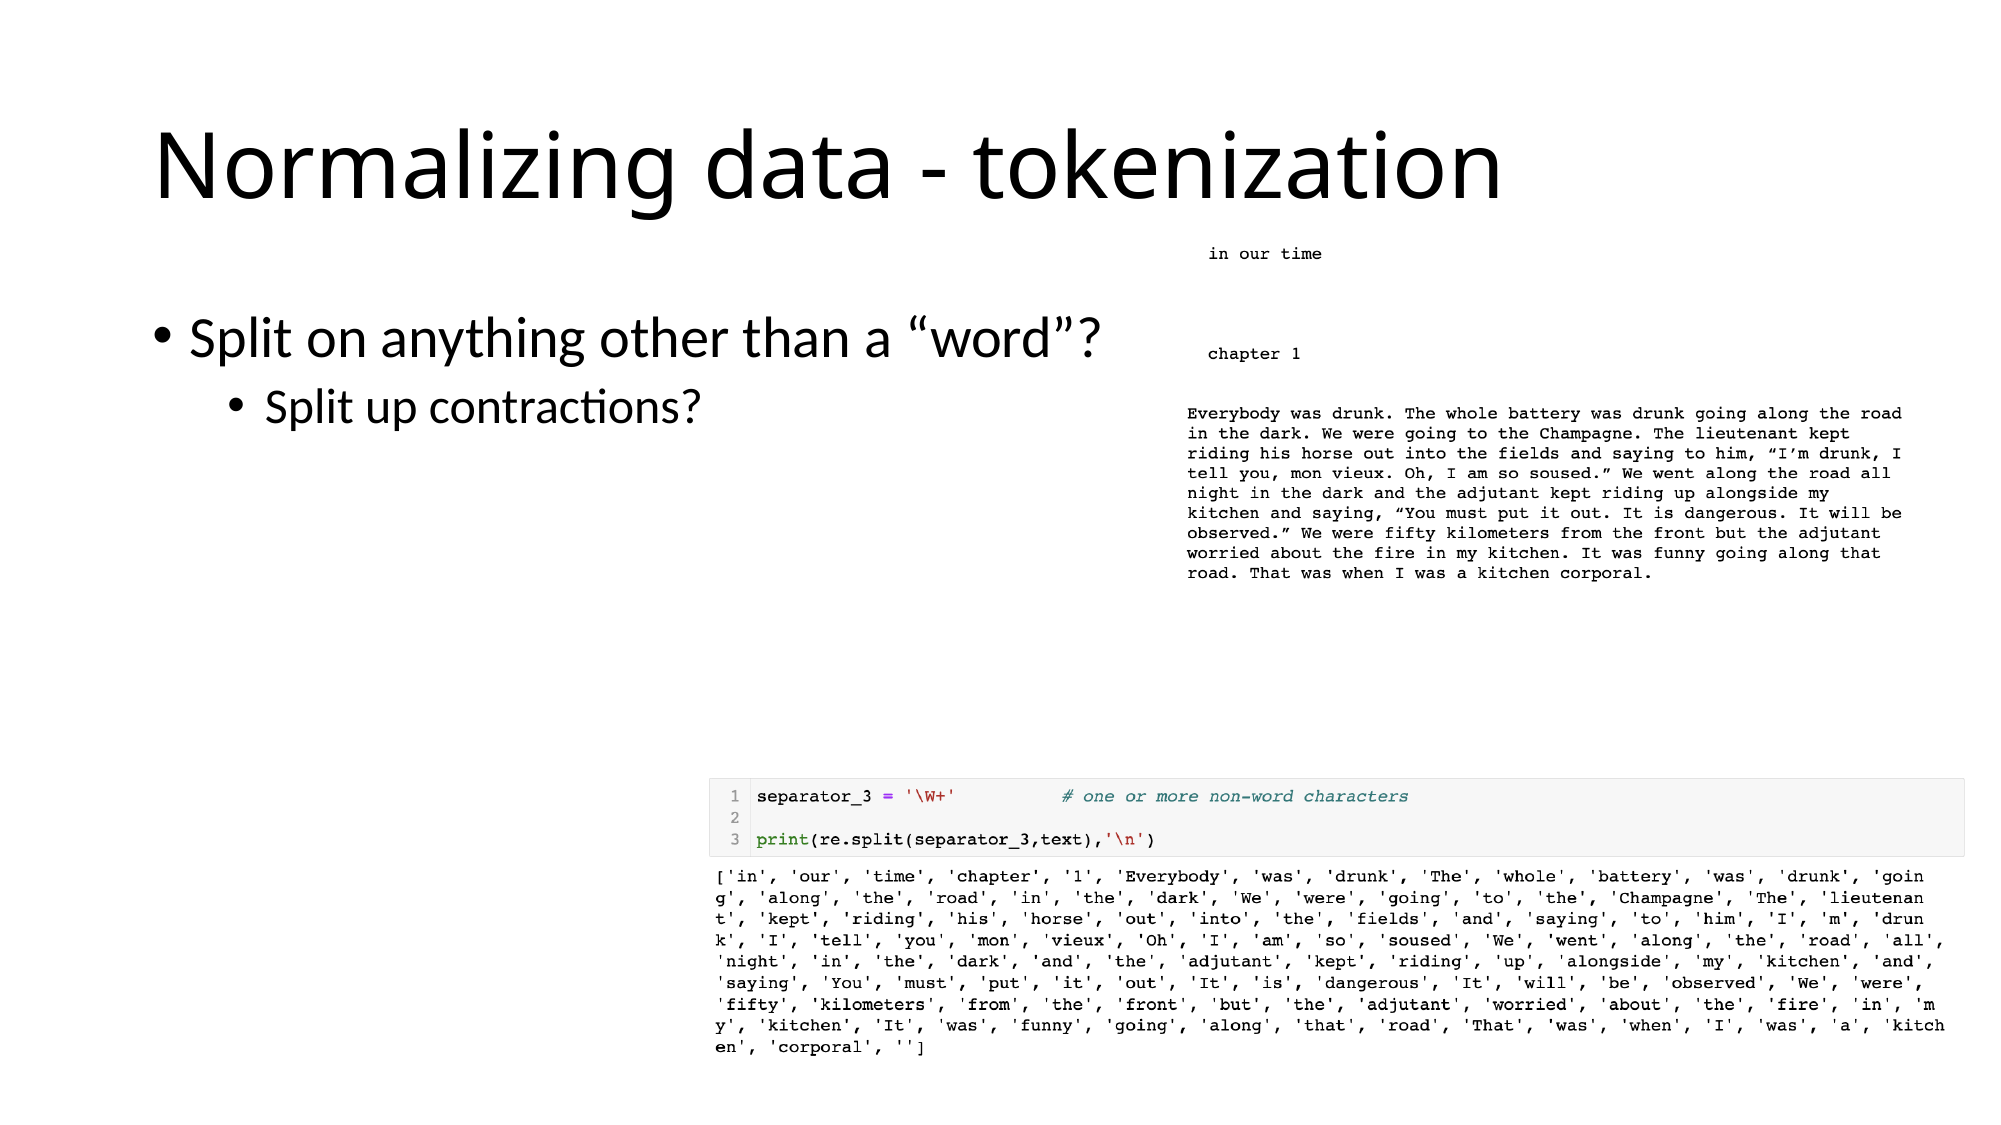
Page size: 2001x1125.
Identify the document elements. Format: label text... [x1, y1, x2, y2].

picture [700, 767, 1976, 1079]
title Normalizing data - tokenization [137, 59, 1863, 278]
picture [1179, 244, 1933, 595]
list Split on anything other than a “word”? Split up contractions? [137, 299, 1863, 1014]
